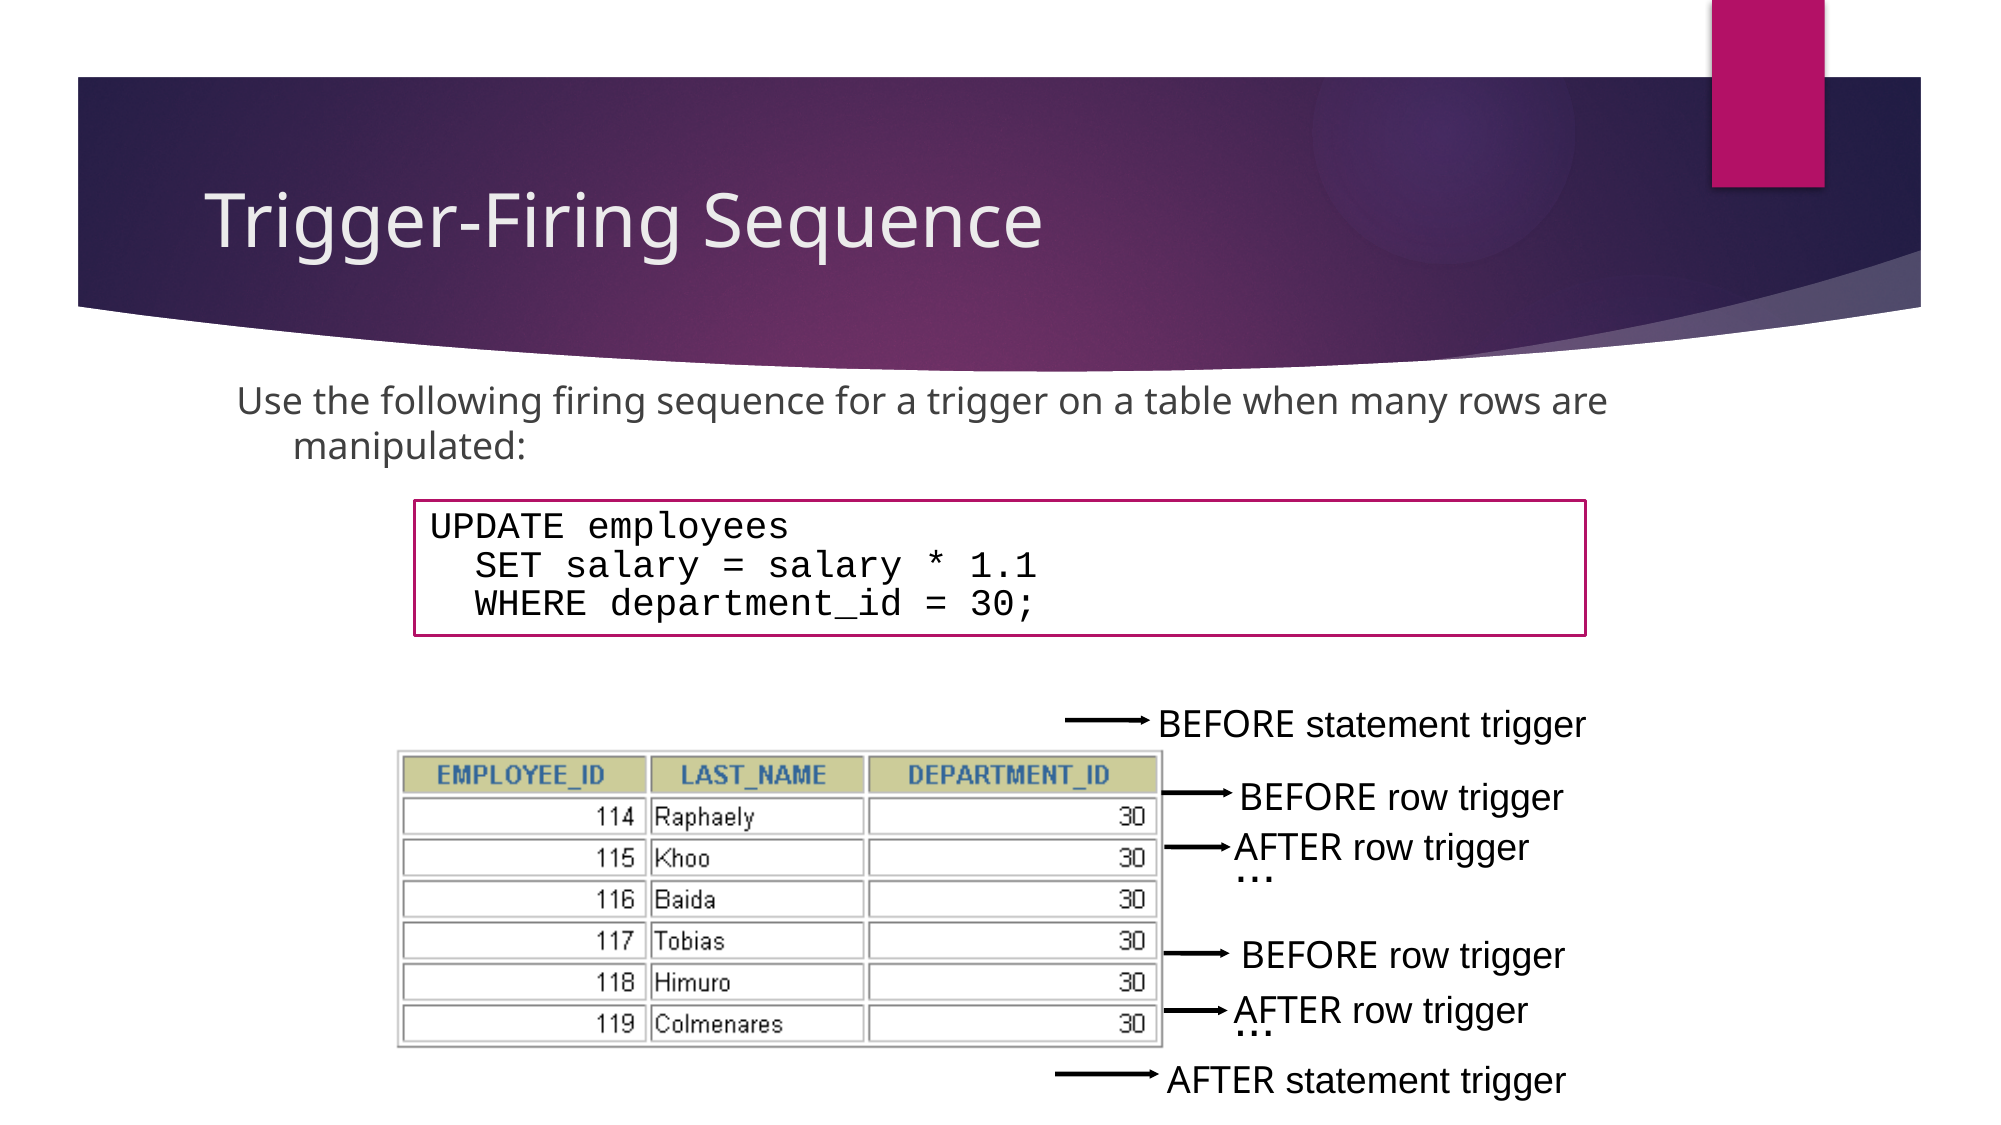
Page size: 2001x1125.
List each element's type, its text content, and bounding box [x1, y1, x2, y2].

picture [393, 743, 1171, 1052]
text_box AFTER row trigger ... [1219, 838, 1545, 896]
text_box UPDATE employees SET salary = salary * 1.1 WHERE department_id = 30; [413, 499, 1587, 637]
list Use the following firing sequence for a trigger on a table when many rows are manipulated: [221, 369, 1727, 484]
text_box [1176, 949, 1225, 958]
text_box BEFORE statement trigger [1142, 691, 1603, 753]
text_box BEFORE row trigger [1223, 765, 1580, 826]
title Trigger-Firing Sequence [189, 159, 1627, 276]
text_box AFTER statement trigger [1151, 1048, 1582, 1109]
text_box BEFORE row trigger [1225, 923, 1582, 984]
text_box AFTER row trigger ... [1218, 978, 1545, 1045]
